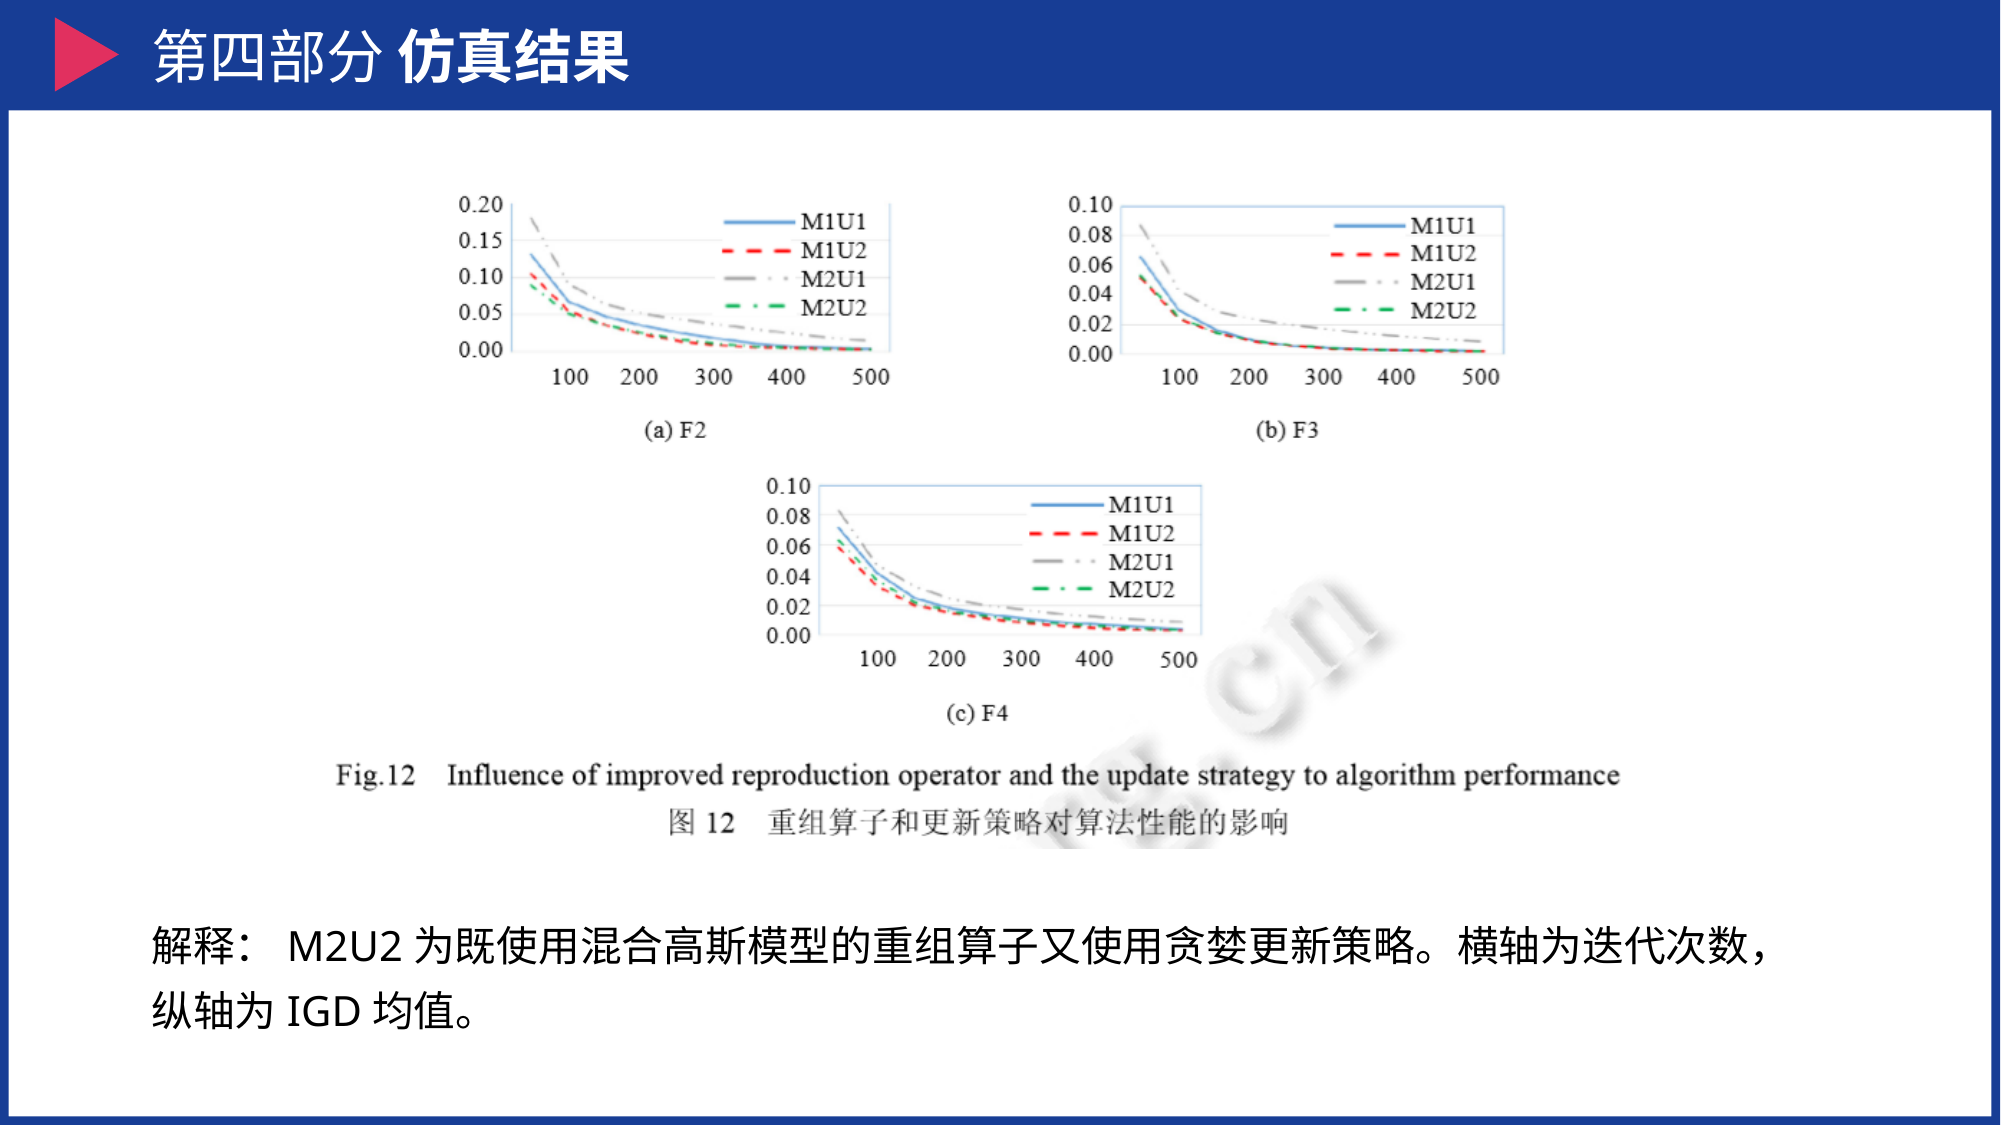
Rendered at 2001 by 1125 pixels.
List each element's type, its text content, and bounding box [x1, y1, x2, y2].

picture [283, 129, 1674, 849]
text_box 解释：M2U2为既使用混合高斯模型的重组算子又使用贪婪更新策略。横轴为迭代次数，纵轴为IGD均值。 [136, 897, 1826, 1043]
list 第四部分 仿真结果 [136, 0, 1935, 111]
